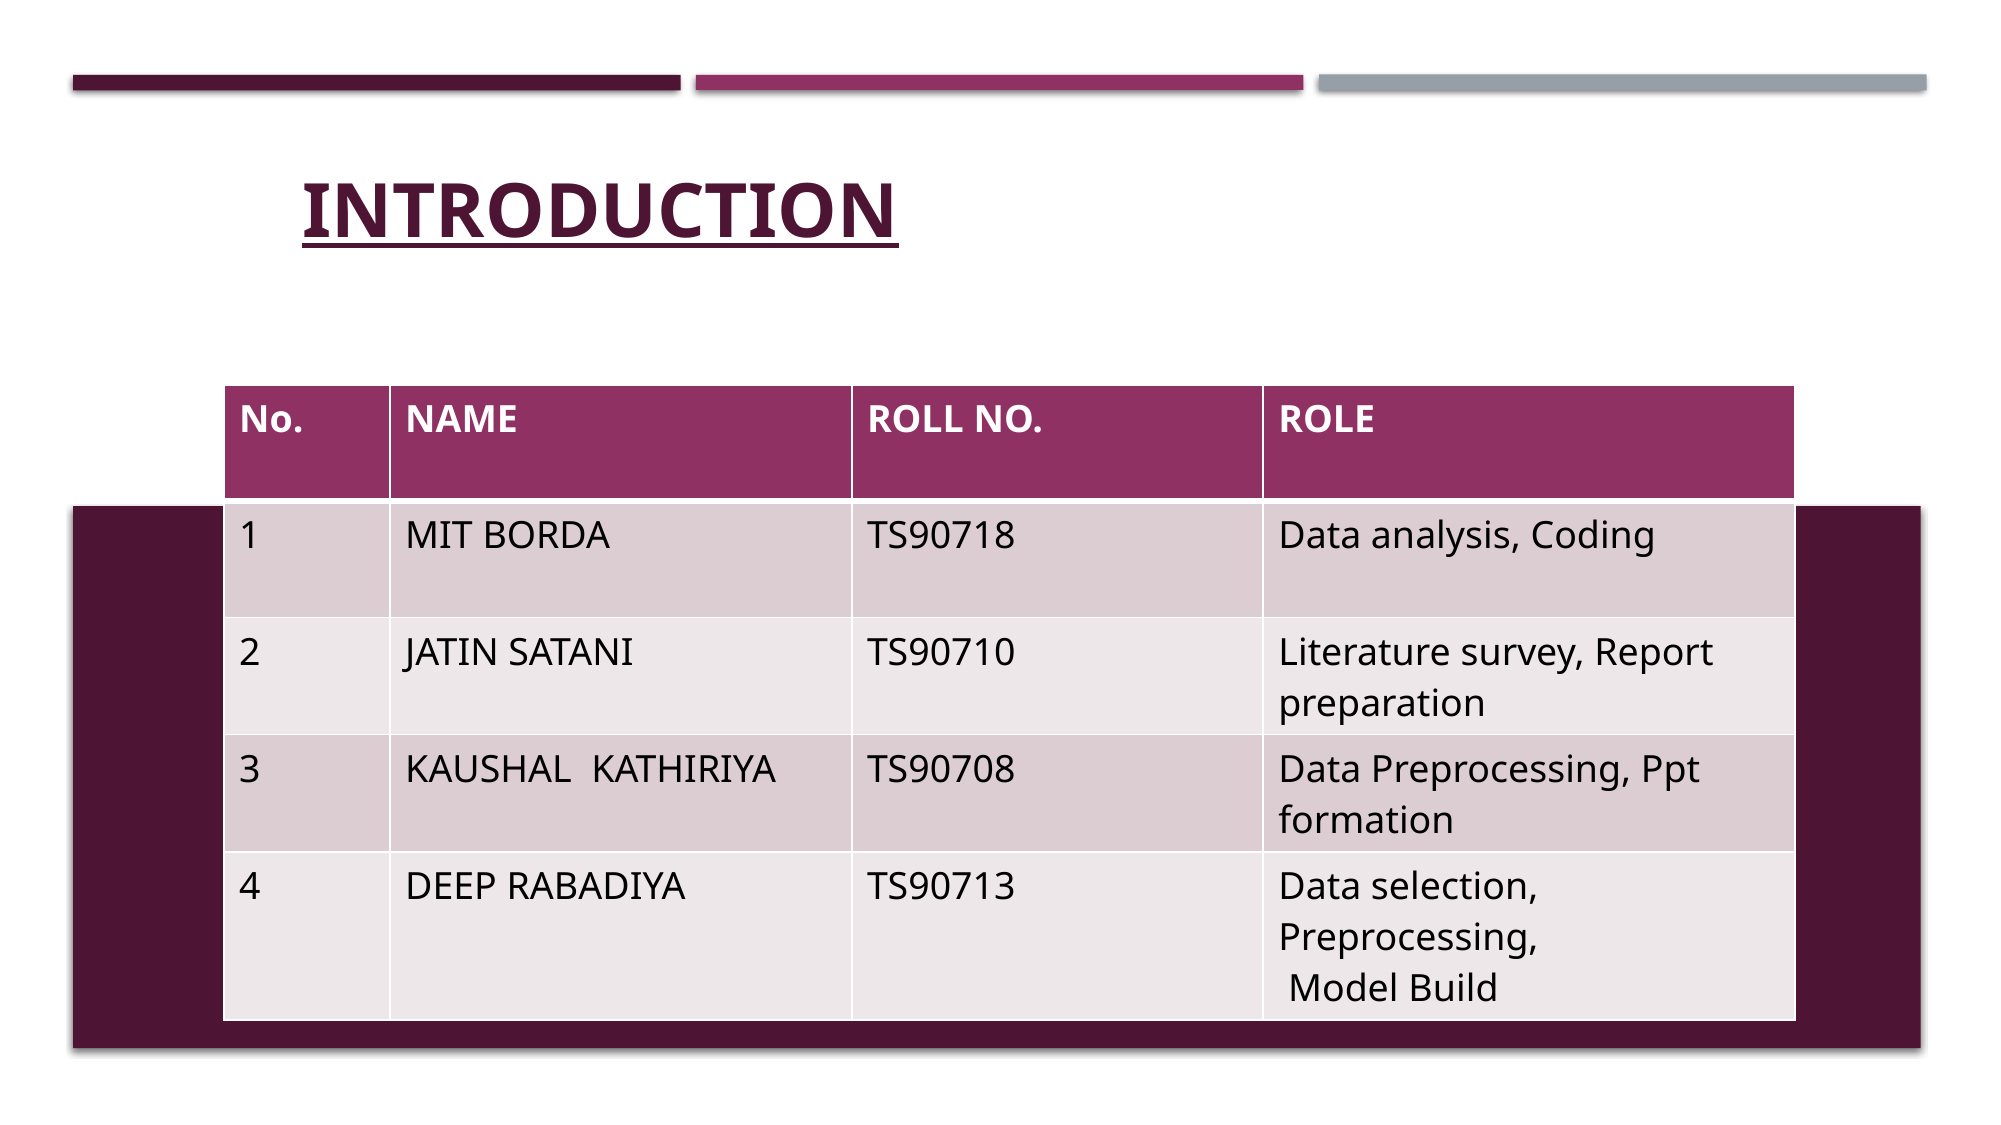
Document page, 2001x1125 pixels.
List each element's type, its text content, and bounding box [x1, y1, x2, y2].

table_cell Data analysis, Coding [1264, 504, 1794, 617]
table_cell MIT BORDA [391, 504, 851, 617]
table_header ROLE [1264, 386, 1794, 498]
table_cell TS90718 [853, 504, 1262, 617]
table_cell Data selection, Preprocessing, Model Build [1264, 853, 1794, 1019]
table_cell TS90708 [853, 735, 1262, 851]
table_cell 4 [225, 853, 389, 1019]
table_cell 2 [225, 618, 389, 734]
table_cell TS90713 [853, 853, 1262, 1019]
table_cell Literature survey, Report preparation [1264, 618, 1794, 734]
title INTRODUCTION [287, 99, 1711, 260]
table_header NAME [391, 386, 851, 498]
table_header No. [225, 386, 389, 498]
table_cell 1 [225, 504, 389, 617]
table_cell Data Preprocessing, Ppt formation [1264, 735, 1794, 851]
table_cell KAUSHAL KATHIRIYA [391, 735, 851, 851]
table_header ROLL NO. [853, 386, 1262, 498]
table_cell DEEP RABADIYA [391, 853, 851, 1019]
table_cell JATIN SATANI [391, 618, 851, 734]
table_cell 3 [225, 735, 389, 851]
table_cell TS90710 [853, 618, 1262, 734]
